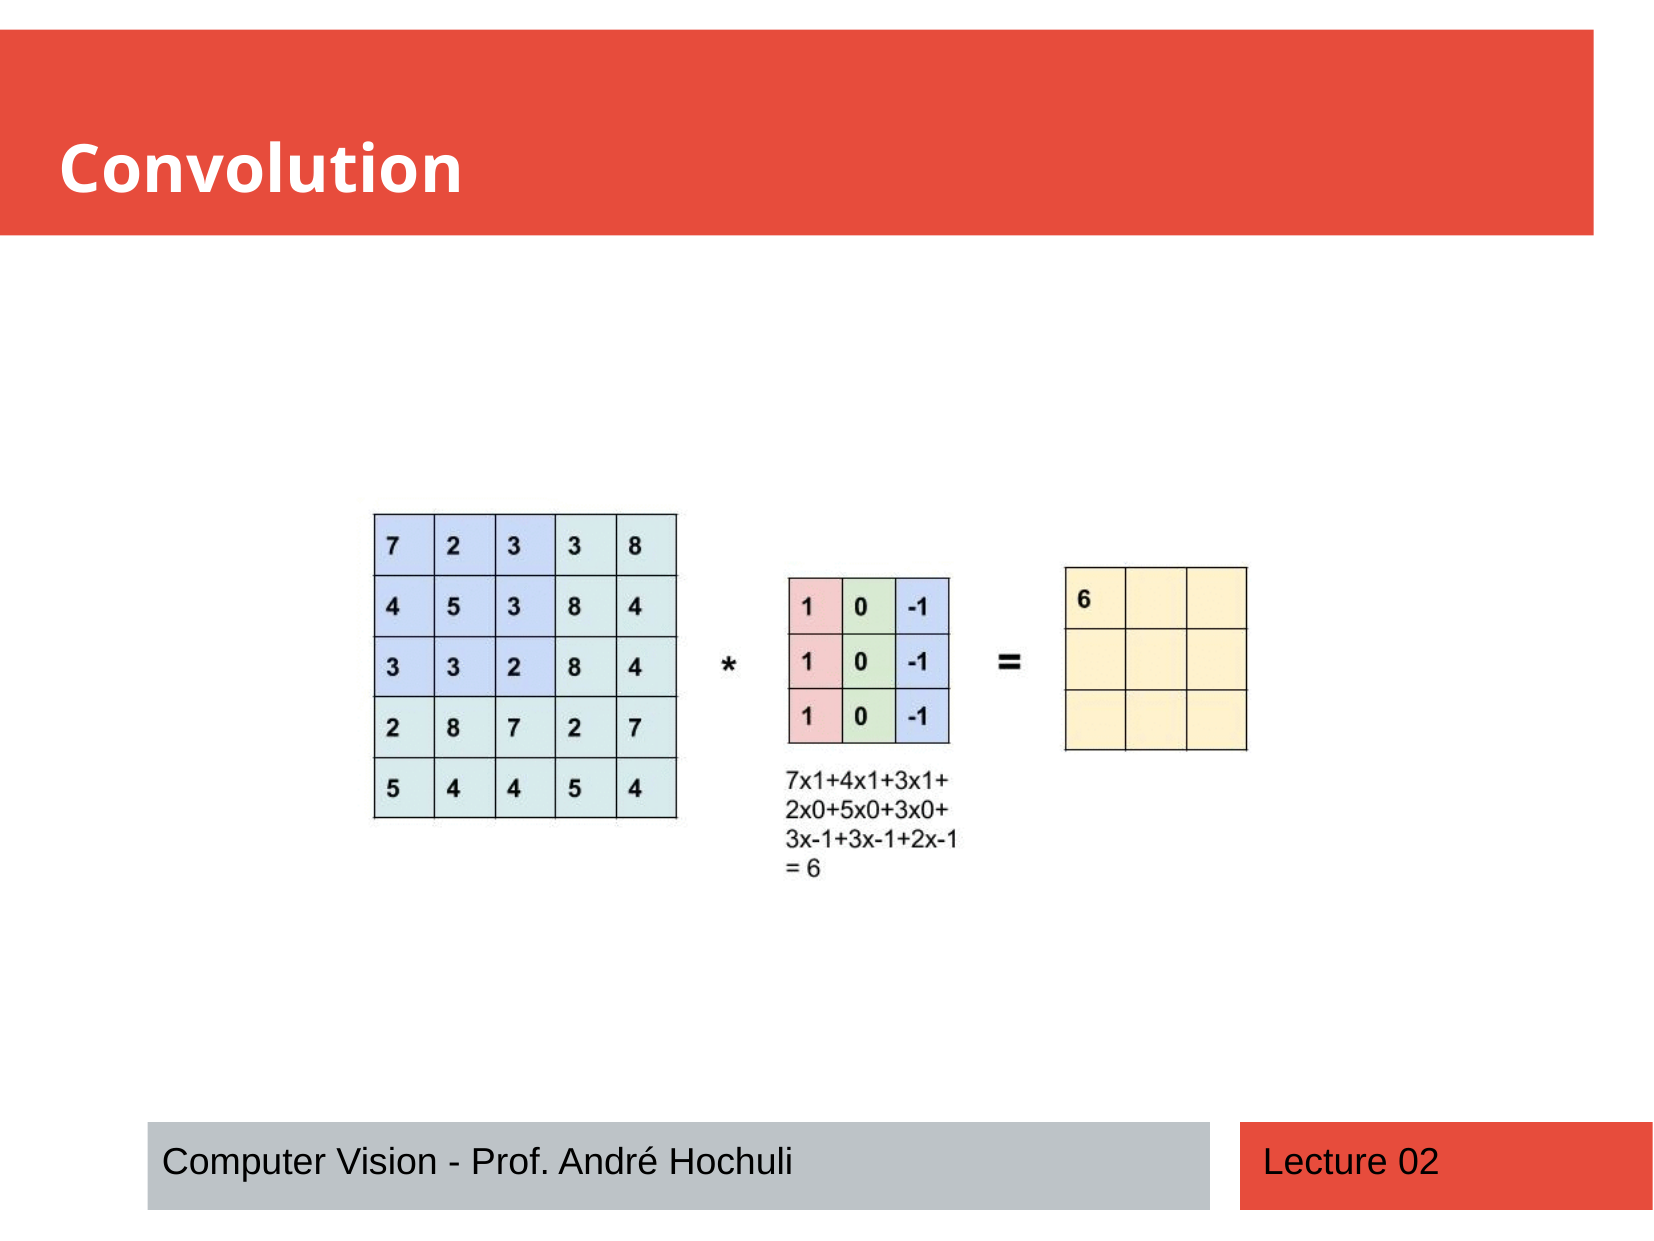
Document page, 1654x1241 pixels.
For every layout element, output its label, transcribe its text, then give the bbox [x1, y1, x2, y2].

text_box Computer Vision - Prof. André Hochuli [147, 1129, 1204, 1189]
text_box Lecture 02 [1248, 1129, 1623, 1189]
text_box [88, 324, 1594, 1092]
picture [188, 349, 1465, 1067]
text_box Convolution [59, 59, 1594, 206]
